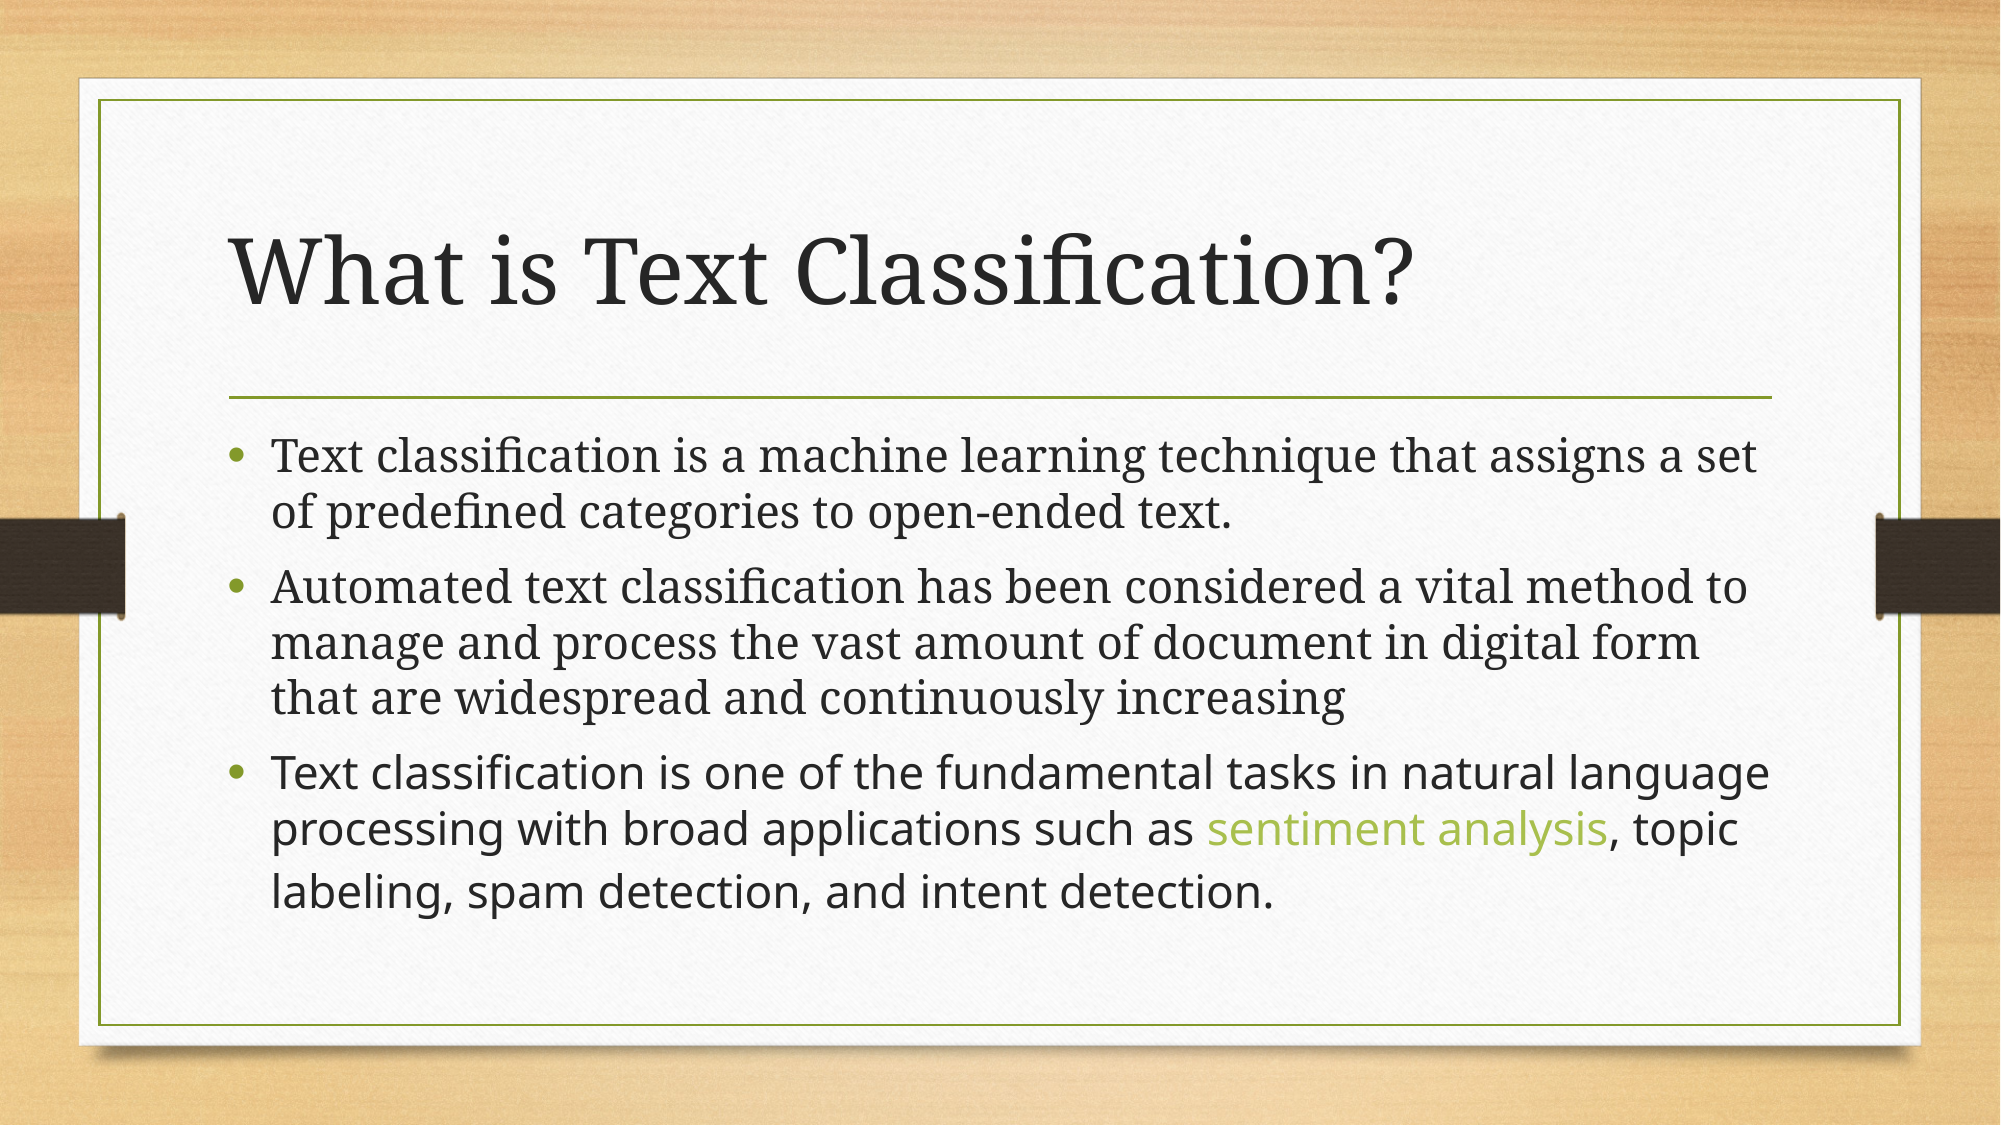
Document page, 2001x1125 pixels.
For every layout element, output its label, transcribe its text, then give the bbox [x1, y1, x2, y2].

picture [0, 0, 2001, 1125]
list Text classification is a machine learning technique that assigns a set of predefined categories to open-ended text. Automated text classification has been considered a vital method to manage and process the vast amount of document in digital form that are widespread and continuously increasing Text classification is one of the fundamental tasks in natural language processing with broad applications such as sentiment analysis, topic labeling, spam detection, and intent detection. [212, 419, 1788, 964]
title What is Text Classification? [212, 161, 1788, 375]
